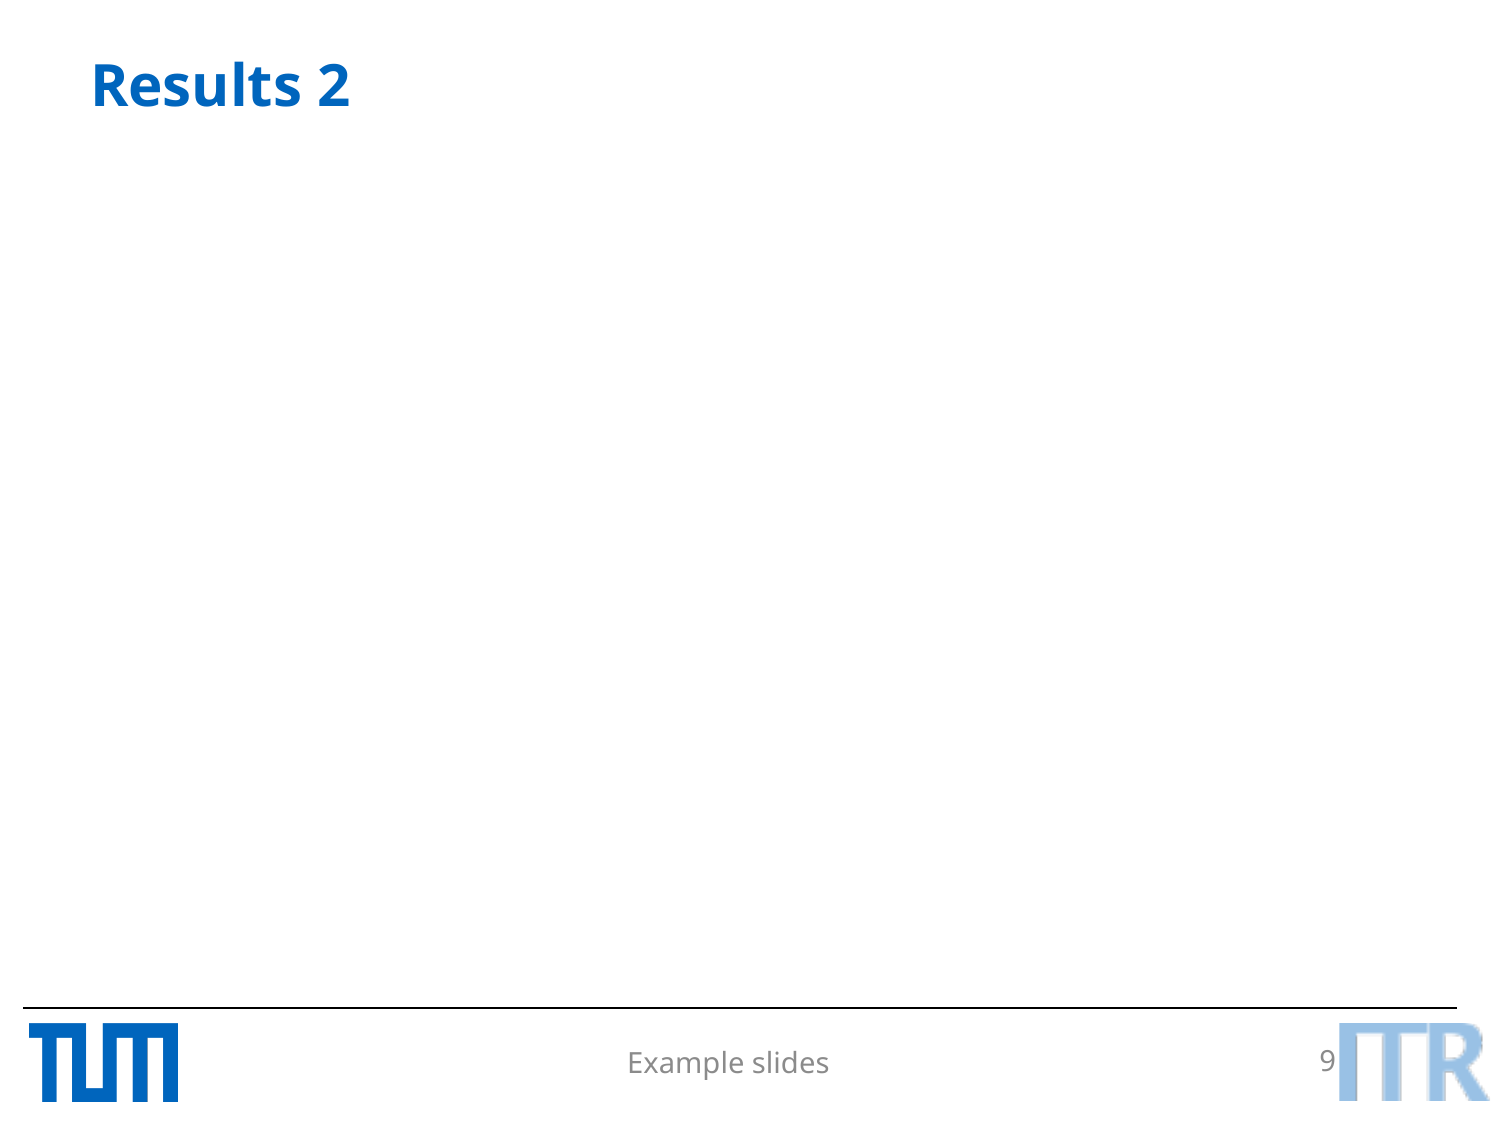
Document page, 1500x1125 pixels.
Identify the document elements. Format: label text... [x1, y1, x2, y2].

slide_number 9 [1213, 1032, 1352, 1093]
footer Example slides [243, 1031, 1213, 1093]
title Results 2 [75, 23, 1149, 143]
picture [29, 1023, 178, 1102]
